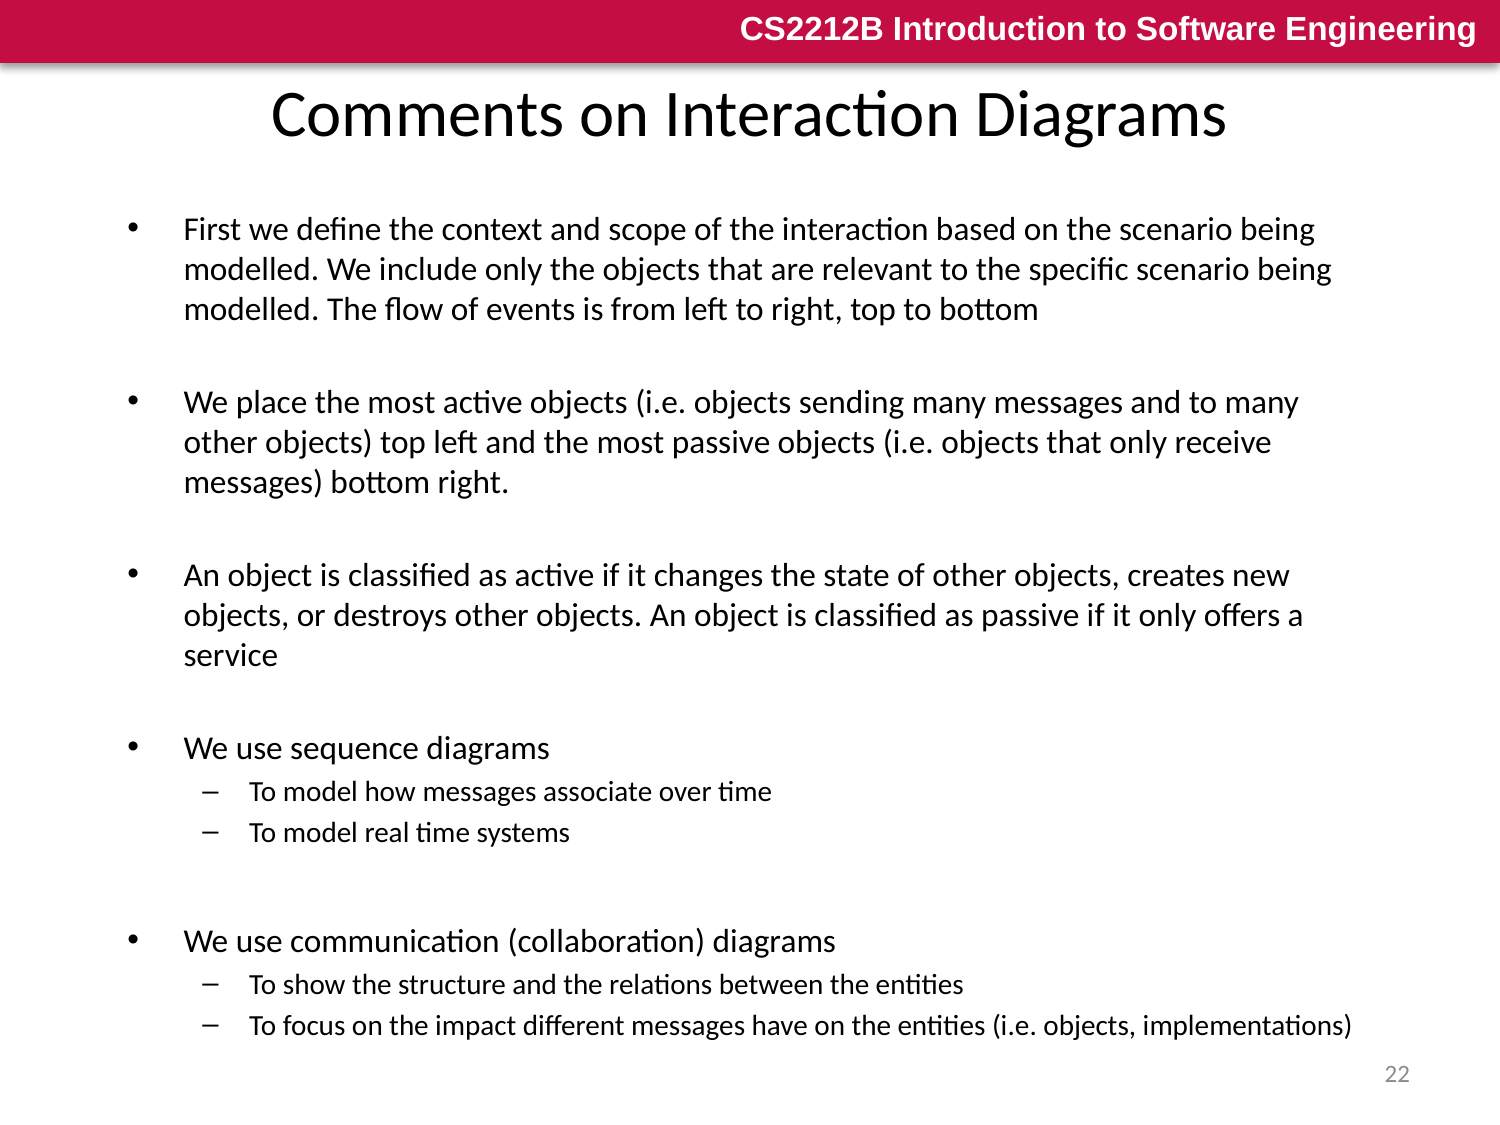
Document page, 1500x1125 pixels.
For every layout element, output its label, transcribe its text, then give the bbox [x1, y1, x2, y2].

slide_number 22 [1074, 1042, 1425, 1103]
list First we define the context and scope of the interaction based on the scenario being modelled. We include only the objects that are relevant to the specific scenario being modelled. The flow of events is from left to right, top to bottom We place the most active objects (i.e. objects sending many messages and to many other objects) top left and the most passive objects (i.e. objects that only receive messages) bottom right. An object is classified as active if it changes the state of other objects, creates new objects, or destroys other objects. An object is classified as passive if it only offers a service We use sequence diagrams To model how messages associate over time To model real time systems We use communication (collaboration) diagrams To show the structure and the relations between the entities To focus on the impact different messages have on the entities (i.e. objects, implementations) [112, 200, 1388, 875]
title Comments on Interaction Diagrams [112, 62, 1388, 200]
picture [0, 0, 1500, 63]
